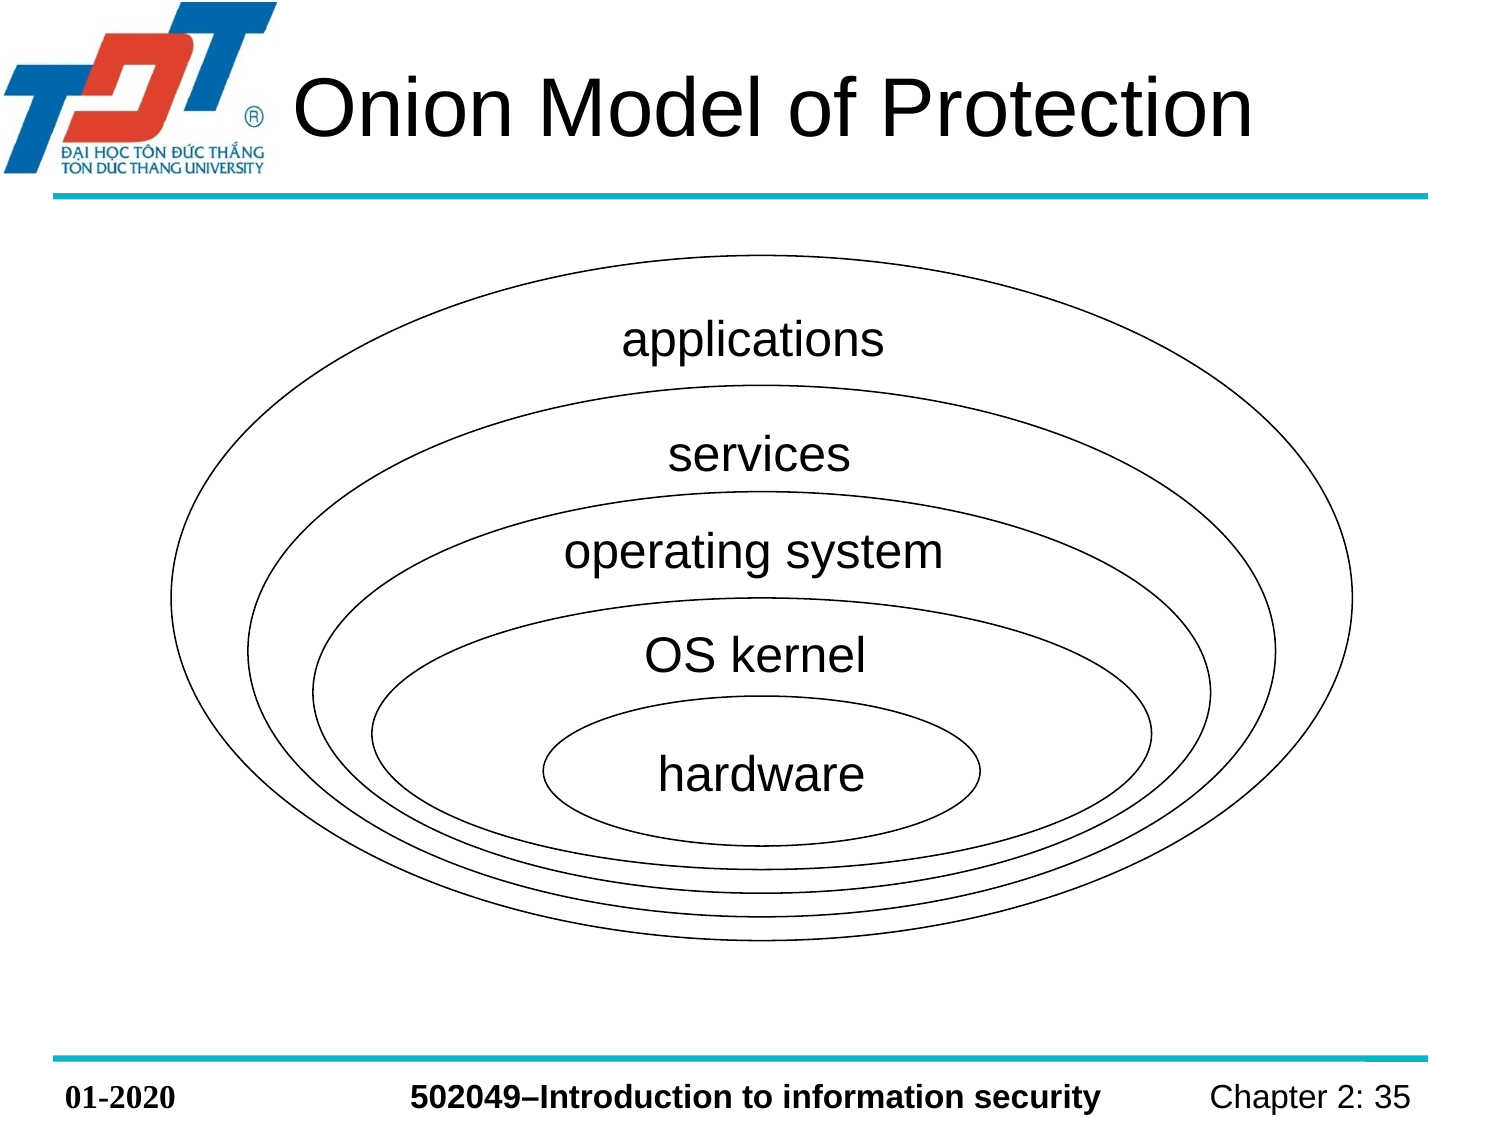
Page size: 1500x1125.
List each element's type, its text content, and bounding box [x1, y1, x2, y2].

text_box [170, 255, 1353, 941]
picture [3, 2, 277, 174]
title Onion Model of Protection [277, 38, 1477, 169]
